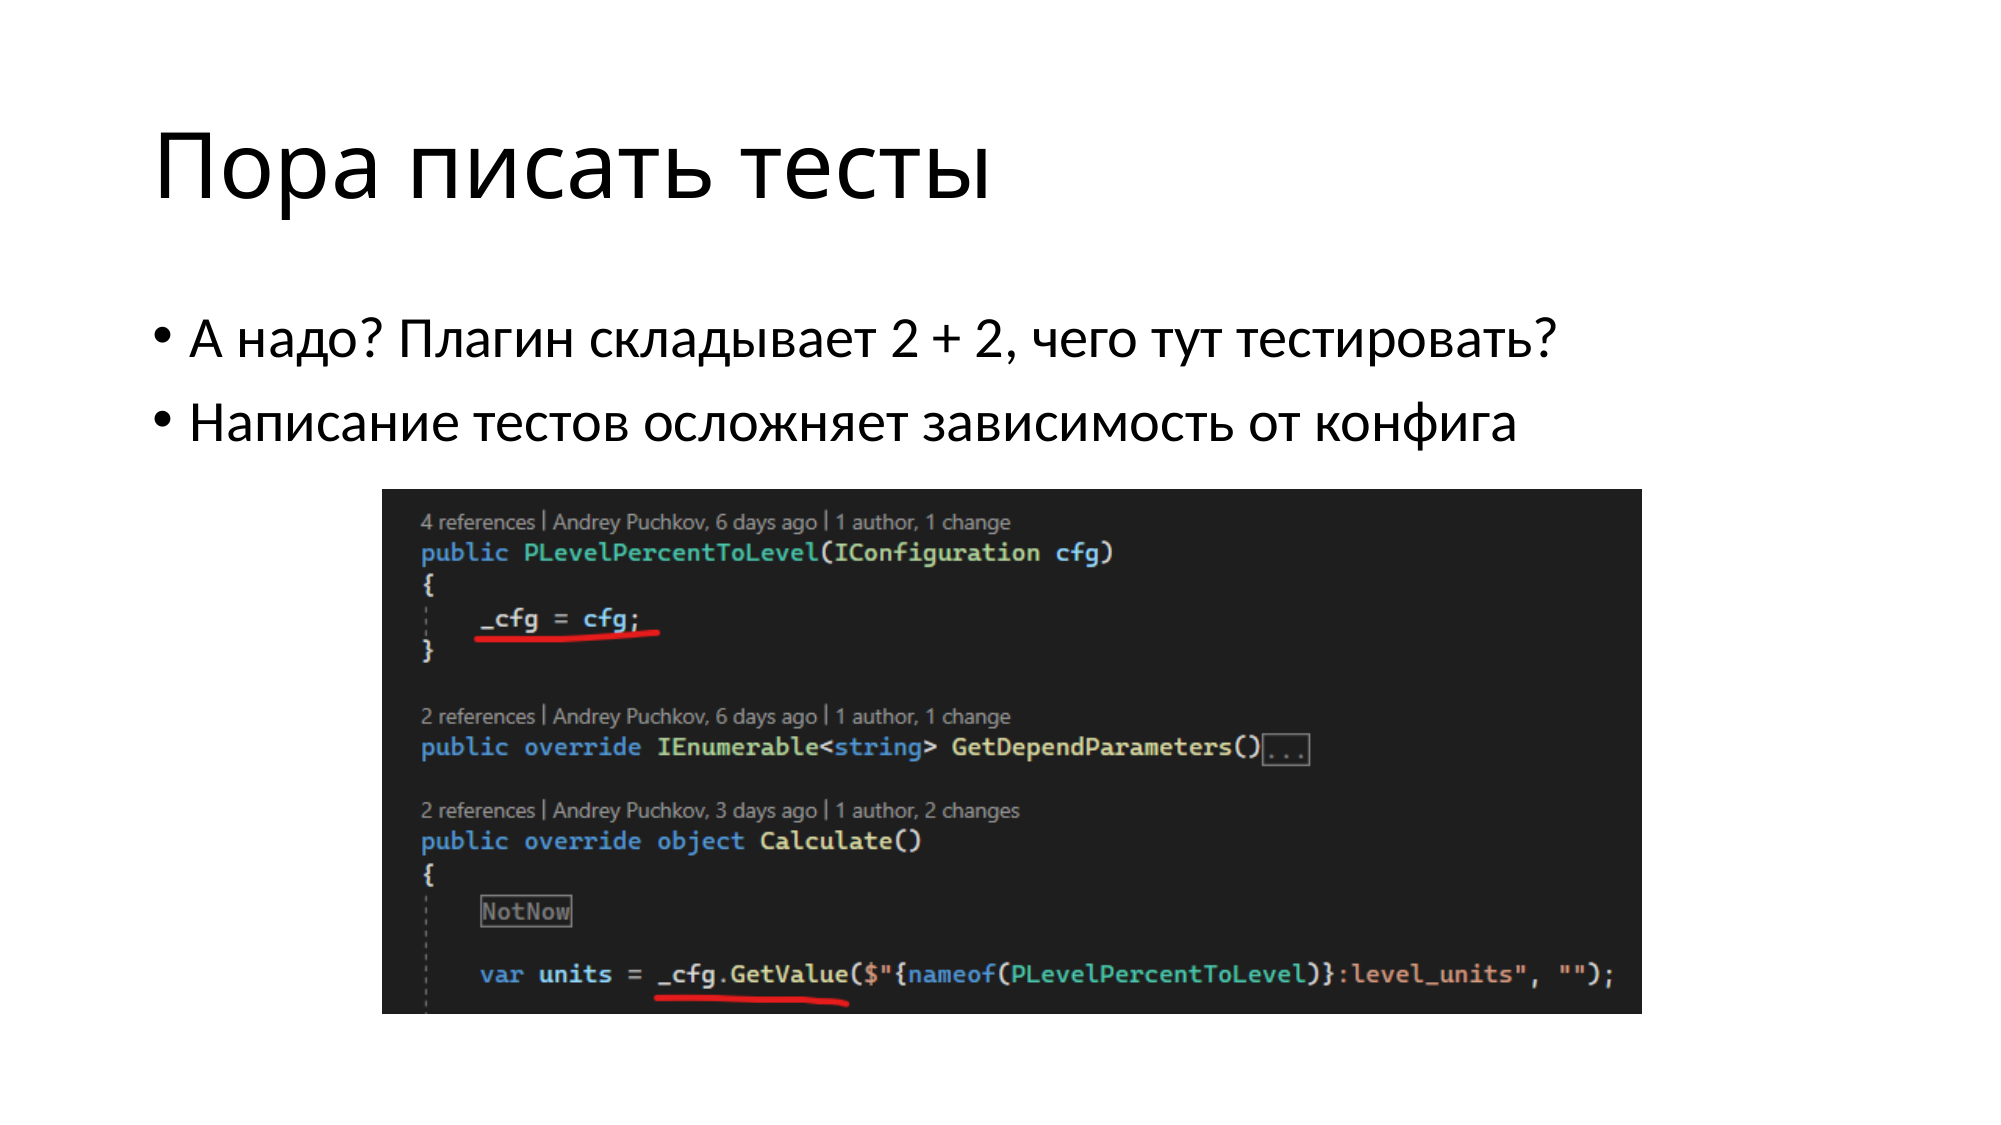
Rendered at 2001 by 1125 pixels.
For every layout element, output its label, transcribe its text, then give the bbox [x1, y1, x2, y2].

title Пора писать тесты [137, 59, 1863, 278]
list А надо? Плагин складывает 2 + 2, чего тут тестировать? Написание тестов осложняет зависимость от конфига [137, 299, 1863, 1014]
picture [382, 489, 1642, 1014]
